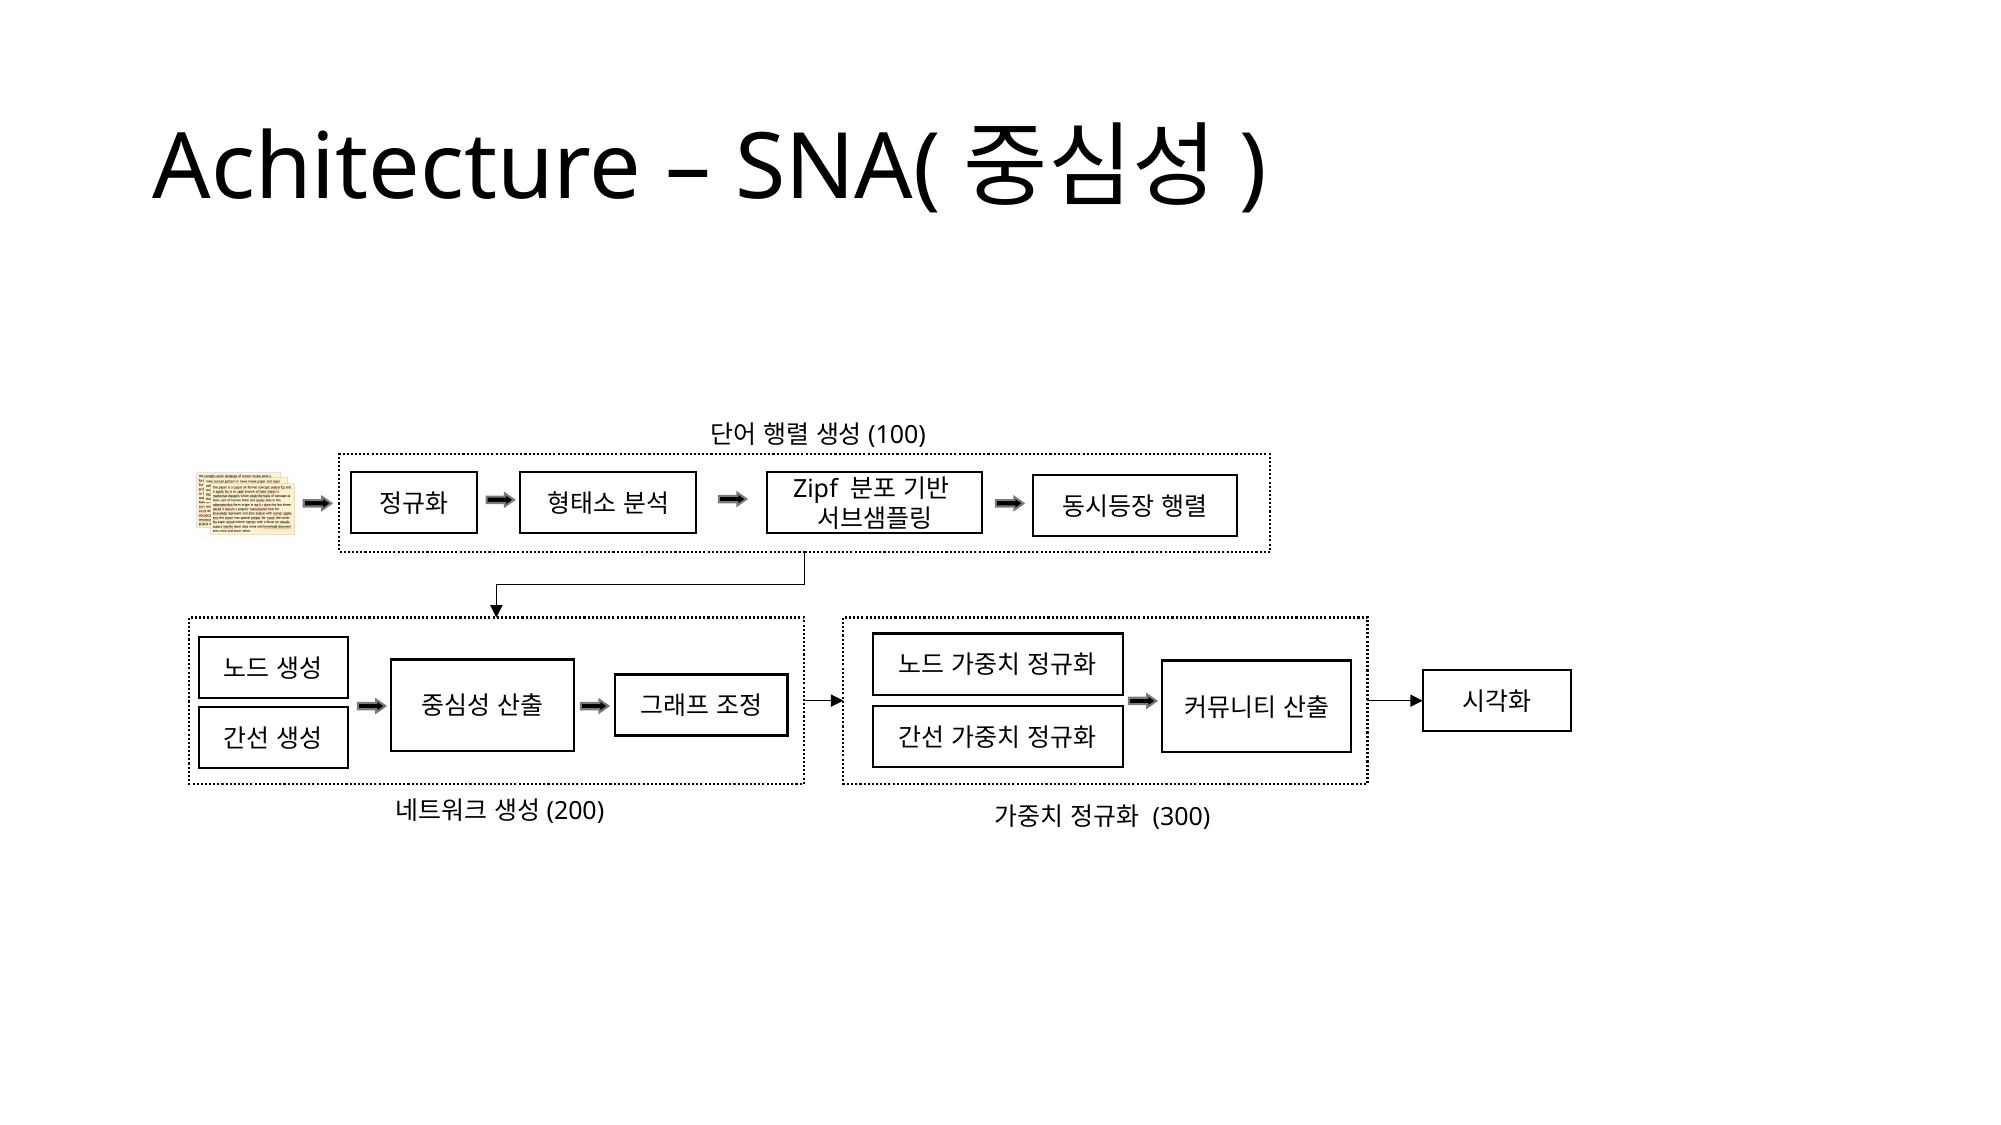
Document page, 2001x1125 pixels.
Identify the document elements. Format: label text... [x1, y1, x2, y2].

picture [194, 471, 296, 541]
text_box 가중치 정규화 (300) [979, 793, 1226, 838]
text_box [994, 495, 1026, 512]
text_box [188, 616, 805, 785]
text_box 간선 생성 [198, 706, 349, 769]
text_box 중심성 산출 [390, 658, 575, 752]
text_box [356, 697, 388, 715]
text_box 커뮤니티 산출 [1161, 659, 1352, 753]
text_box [617, 430, 684, 739]
text_box [684, 453, 1271, 553]
text_box 간선 가중치 정규화 [872, 705, 1124, 768]
text_box 시각화 [1422, 669, 1572, 732]
text_box 형태소 분석 [684, 471, 697, 534]
title Achitecture – SNA(중심성) [137, 59, 1863, 278]
text_box 형태소 분석 [519, 471, 617, 534]
text_box [717, 490, 749, 508]
text_box [302, 495, 334, 512]
text_box 단어 행렬 생성(100) [695, 411, 941, 456]
text_box 네트워크 생성(200) [381, 787, 620, 833]
text_box [485, 491, 516, 509]
text_box Zipf 분포 기반 서브샘플링 [766, 471, 983, 534]
text_box [338, 453, 617, 553]
text_box [1127, 692, 1159, 710]
text_box 노드 생성 [198, 636, 349, 699]
text_box 노드 가중치 정규화 [872, 632, 1124, 696]
text_box 동시등장 행렬 [1032, 474, 1238, 537]
text_box [579, 697, 611, 715]
text_box 그래프 조정 [684, 673, 789, 737]
text_box [842, 616, 1369, 785]
text_box 정규화 [350, 471, 478, 534]
